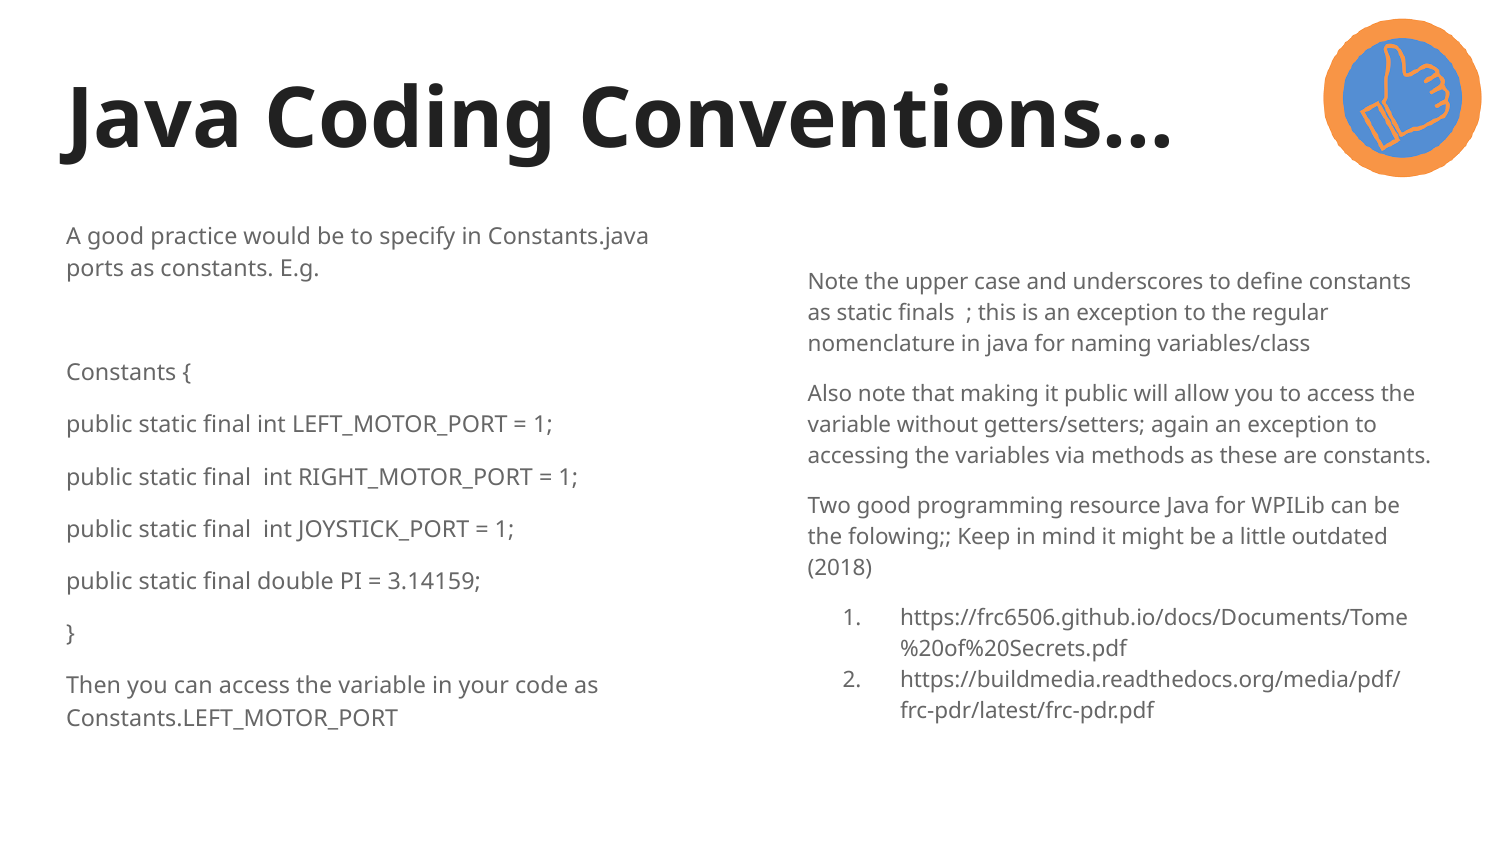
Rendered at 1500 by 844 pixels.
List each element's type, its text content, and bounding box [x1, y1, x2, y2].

list A good practice would be to specify in Constants.java ports as constants. E.g. Constants { public static final int LEFT_MOTOR_PORT = 1; public static final int RIGHT_MOTOR_PORT = 1; public static final int JOYSTICK_PORT = 1; public static final double PI = 3.14159; } Then you can access the variable in your code as Constants.LEFT_MOTOR_PORT [51, 201, 708, 750]
list Note the upper case and underscores to define constants as static finals ; this is an exception to the regular nomenclature in java for naming variables/class Also note that making it public will allow you to access the variable without getters/setters; again an exception to accessing the variables via methods as these are constants. Two good programming resource Java for WPILib can be the folowing;; Keep in mind it might be a little outdated (2018) https://frc6506.github.io/docs/Documents/Tome%20of%20Secrets.pdf https://buildmedia.readthedocs.org/media/pdf/frc-pdr/latest/frc-pdr.pdf [792, 201, 1449, 750]
title Java Coding Conventions… [51, 48, 1299, 180]
picture [1304, 0, 1500, 196]
